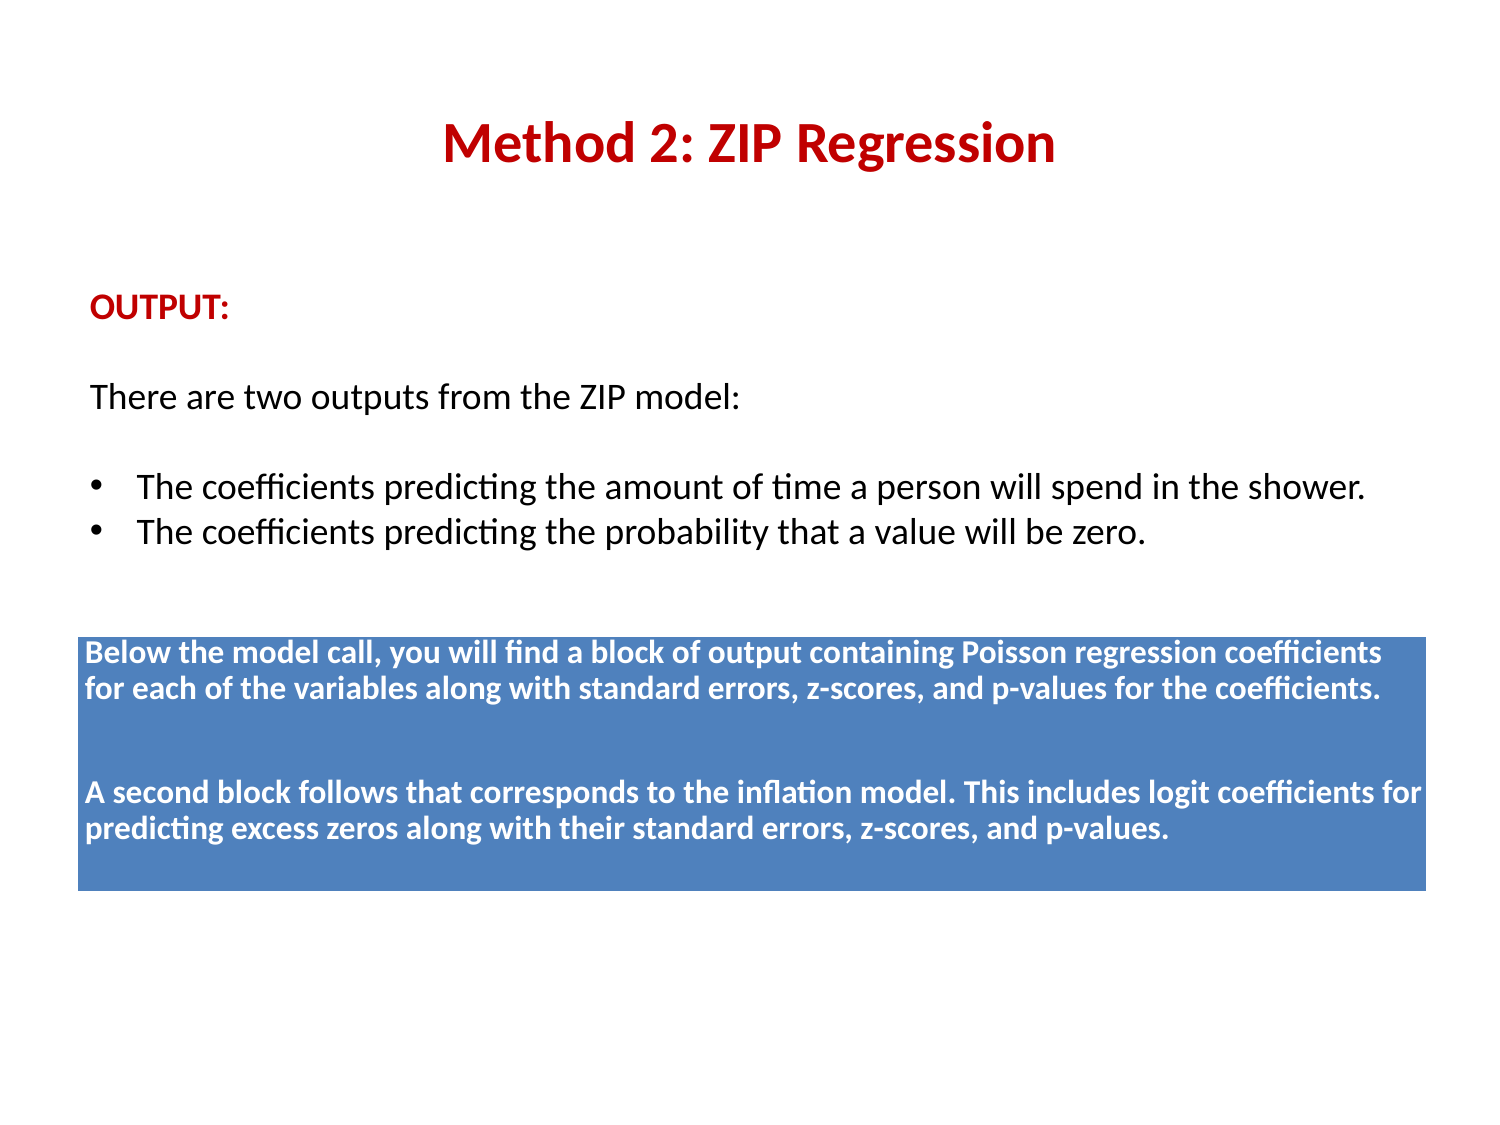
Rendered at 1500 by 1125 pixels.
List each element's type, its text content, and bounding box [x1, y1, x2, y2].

text_box OUTPUT: There are two outputs from the ZIP model: The coefficients predicting the amount of time a person will spend in the shower. The coefficients predicting the probability that a value will be zero. [74, 274, 1425, 695]
table_header Below the model call, you will find a block of output containing Poisson regression coefficients for each of the variables along with standard errors, z-scores, and p-values for the coefficients. A second block follows that corresponds to the inflation model. This includes logit coefficients for predicting excess zeros along with their standard errors, z-scores, and p-values. [78, 637, 1426, 891]
title Method 2: ZIP Regression [75, 45, 1425, 233]
